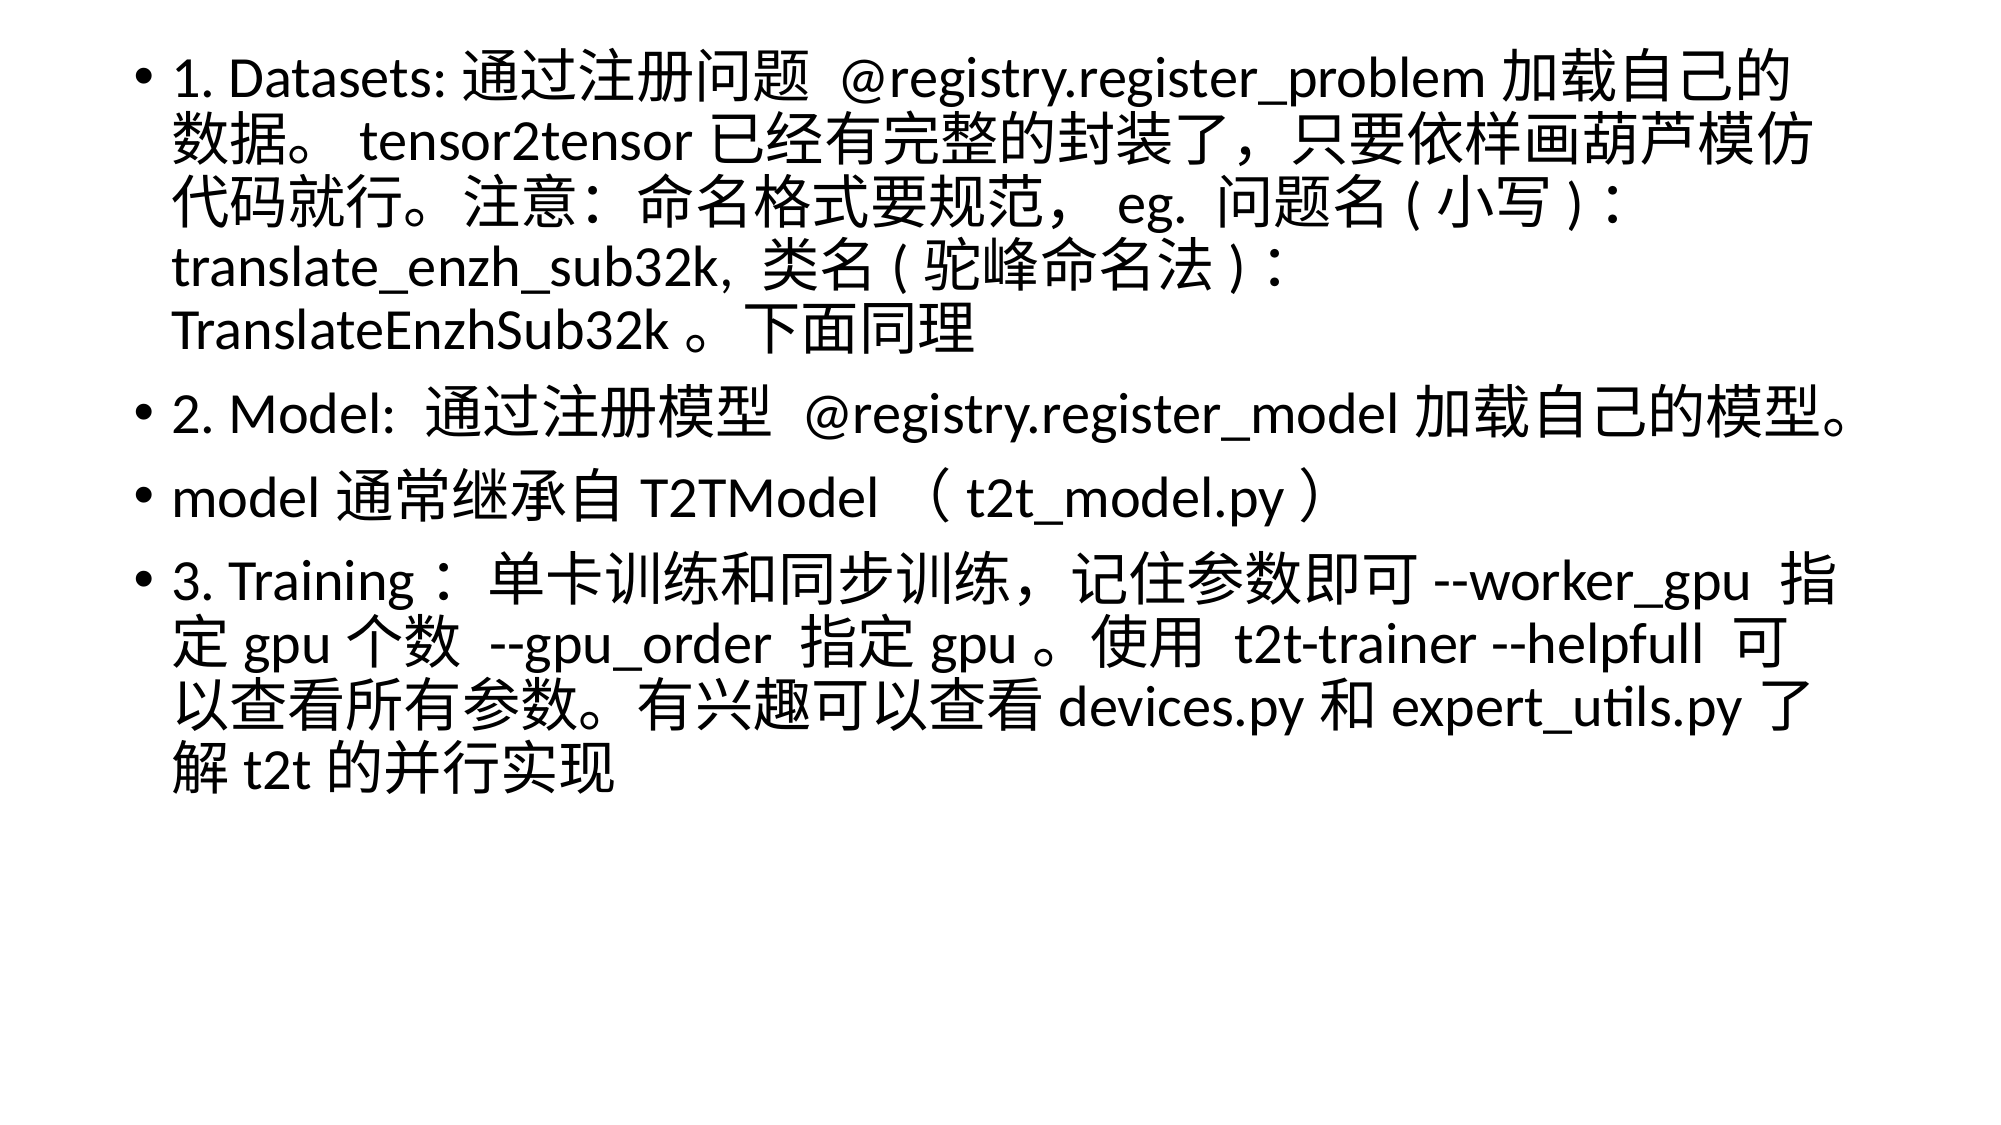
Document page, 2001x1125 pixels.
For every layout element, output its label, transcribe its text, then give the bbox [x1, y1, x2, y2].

list 1. Datasets:通过注册问题 @registry.register_problem加载自己的数据。tensor2tensor已经有完整的封装了，只要依样画葫芦模仿代码就行。注意：命名格式要规范，eg. 问题名(小写)：translate_enzh_sub32k, 类名(驼峰命名法)： TranslateEnzhSub32k。下面同理 2. Model: 通过注册模型 @registry.register_model加载自己的模型。 model通常继承自T2TModel（t2t_model.py） 3. Training：单卡训练和同步训练，记住参数即可--worker_gpu 指定gpu个数 --gpu_order 指定gpu。使用 t2t-trainer --helpfull 可以查看所有参数。有兴趣可以查看devices.py和expert_utils.py了解t2t的并行实现 [118, 39, 1863, 1014]
